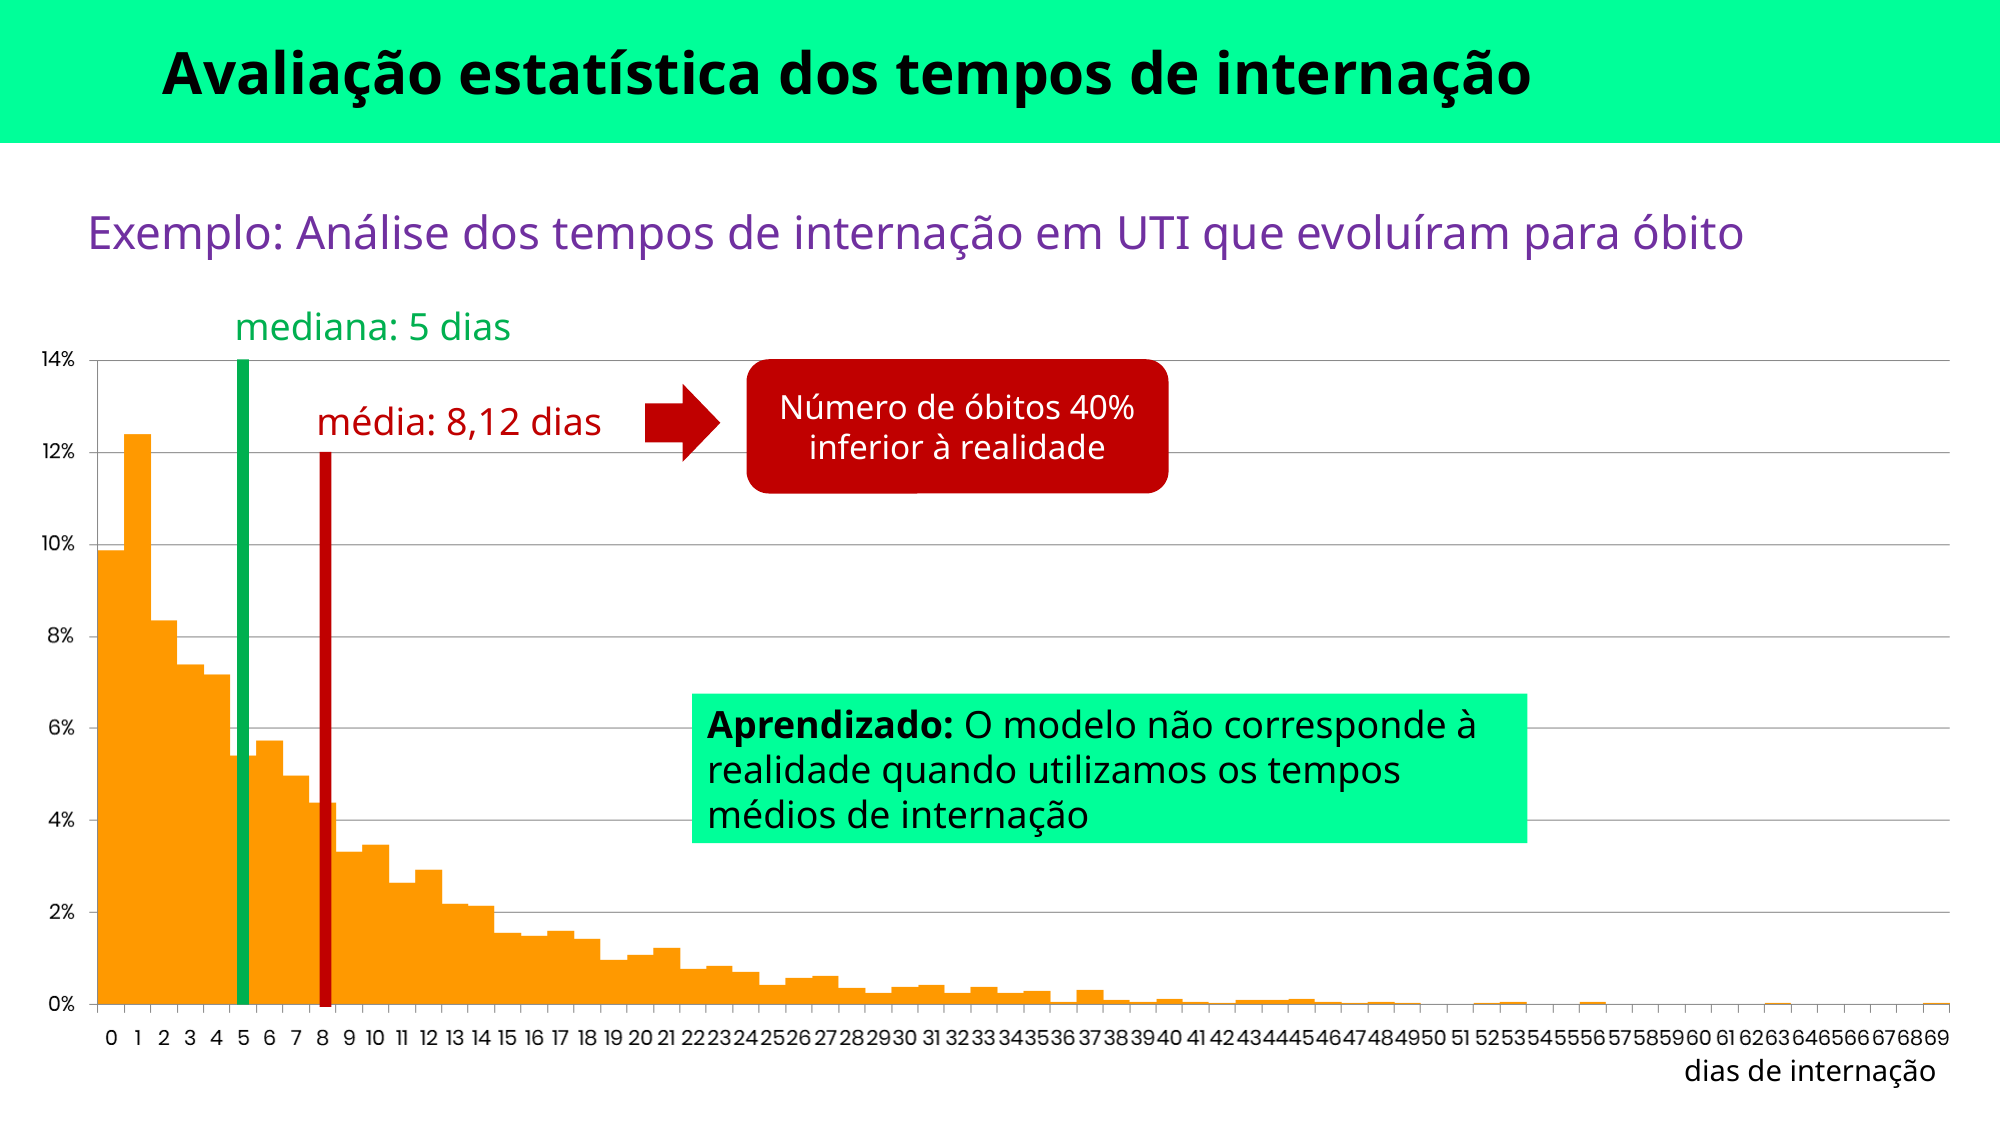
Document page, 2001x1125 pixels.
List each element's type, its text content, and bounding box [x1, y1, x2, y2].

text_box dias de internação [1627, 1066, 1952, 1095]
text_box Exemplo: Análise dos tempos de internação em UTI que evoluíram para óbito [72, 196, 1952, 267]
text_box mediana: 5 dias [219, 295, 611, 334]
text_box Avaliação estatística dos tempos de internação [0, 0, 2000, 144]
picture [28, 334, 1973, 1066]
